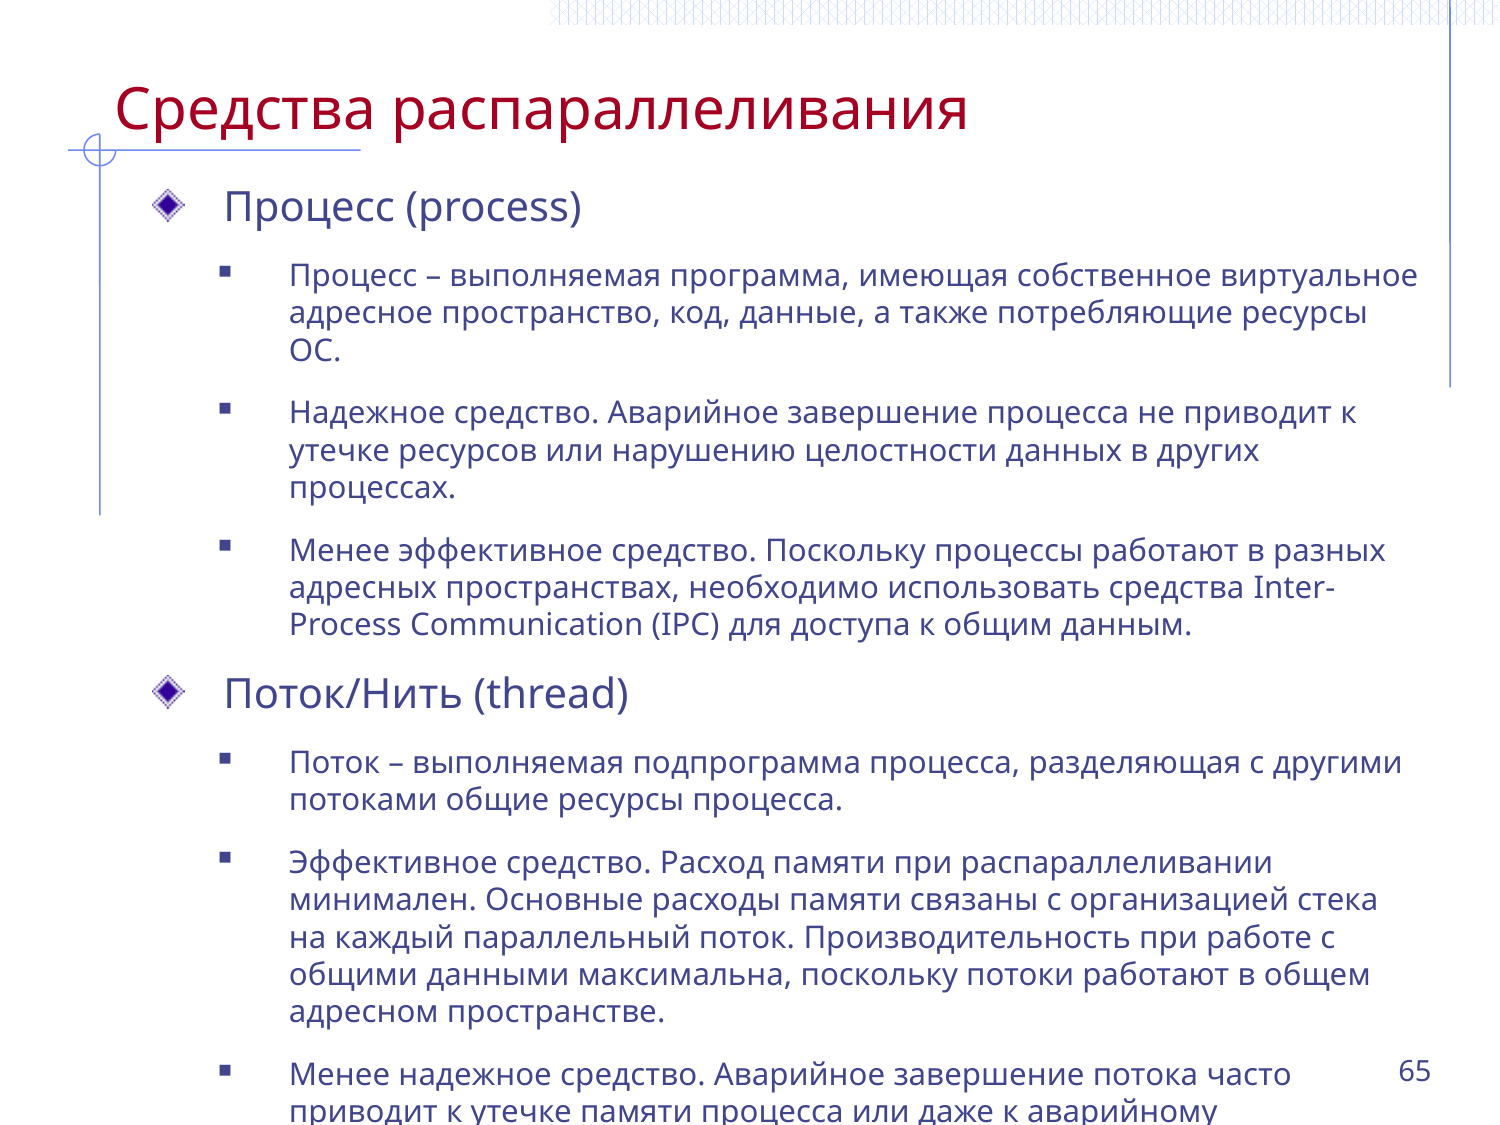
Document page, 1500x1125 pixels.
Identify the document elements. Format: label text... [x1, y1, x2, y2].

slide_number 65 [1074, 1025, 1447, 1100]
picture [152, 675, 185, 709]
title Средства распараллеливания [99, 50, 1375, 149]
picture [152, 189, 185, 222]
list Процесс (process) Процесс – выполняемая программа, имеющая собственное виртуальное адресное пространство, код, данные, а также потребляющие ресурсы ОС. Надежное средство. Аварийное завершение процесса не приводит к утечке ресурсов или нарушению целостности данных в других процессах. Менее эффективное средство. Поскольку процессы работают в разных адресных пространствах, необходимо использовать средства Inter-Process Communication (IPC) для доступа к общим данным. Поток/Нить (thread) Поток – выполняемая подпрограмма процесса, разделяющая с другими потоками общие ресурсы процесса. Эффективное средство. Расход памяти при распараллеливании минимален. Основные расходы памяти связаны с организацией стека на каждый параллельный поток. Производительность при работе с общими данными максимальна, поскольку потоки работают в общем адресном пространстве. Менее надежное средство. Аварийное завершение потока часто приводит к утечке памяти процесса или даже к аварийному завершению процесса. Из-за общей памяти, целостность общих данных может быть нарушена. [137, 172, 1436, 1059]
